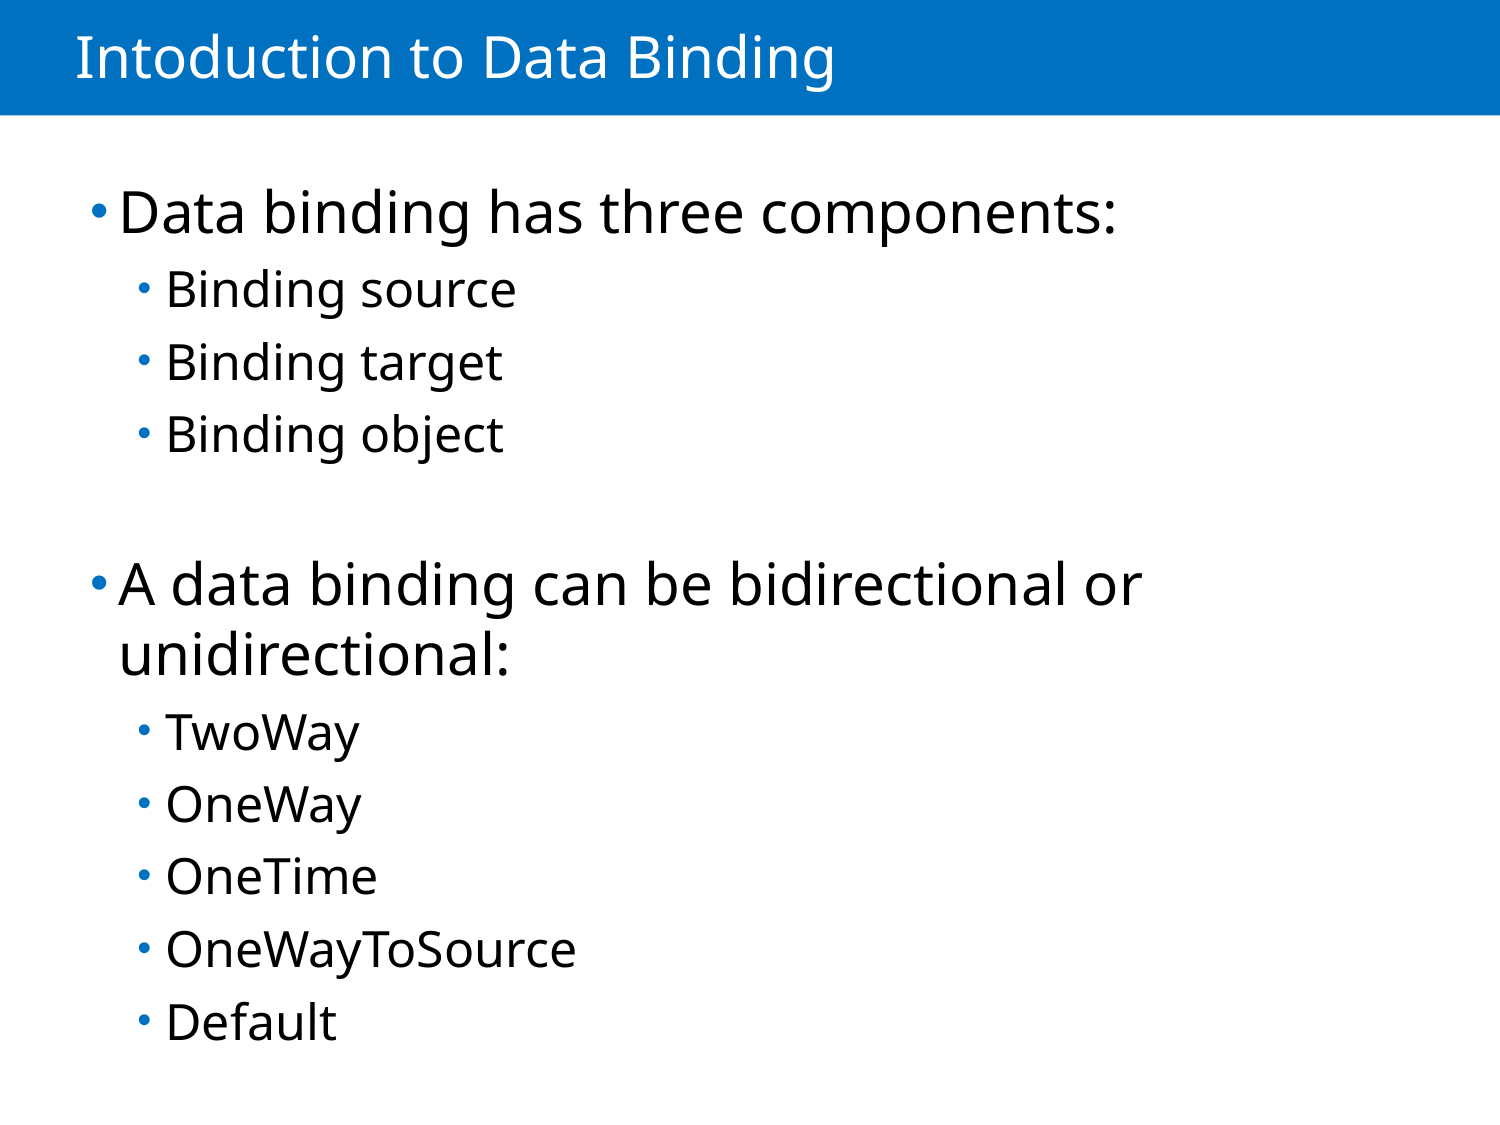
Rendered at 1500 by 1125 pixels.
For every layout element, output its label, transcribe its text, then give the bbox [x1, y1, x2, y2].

text_box Data binding has three components: Binding source Binding target Binding object A data binding can be bidirectional or unidirectional: TwoWay OneWay OneTime OneWayToSource Default [75, 167, 1408, 1012]
title Intoduction to Data Binding [75, 0, 1351, 122]
